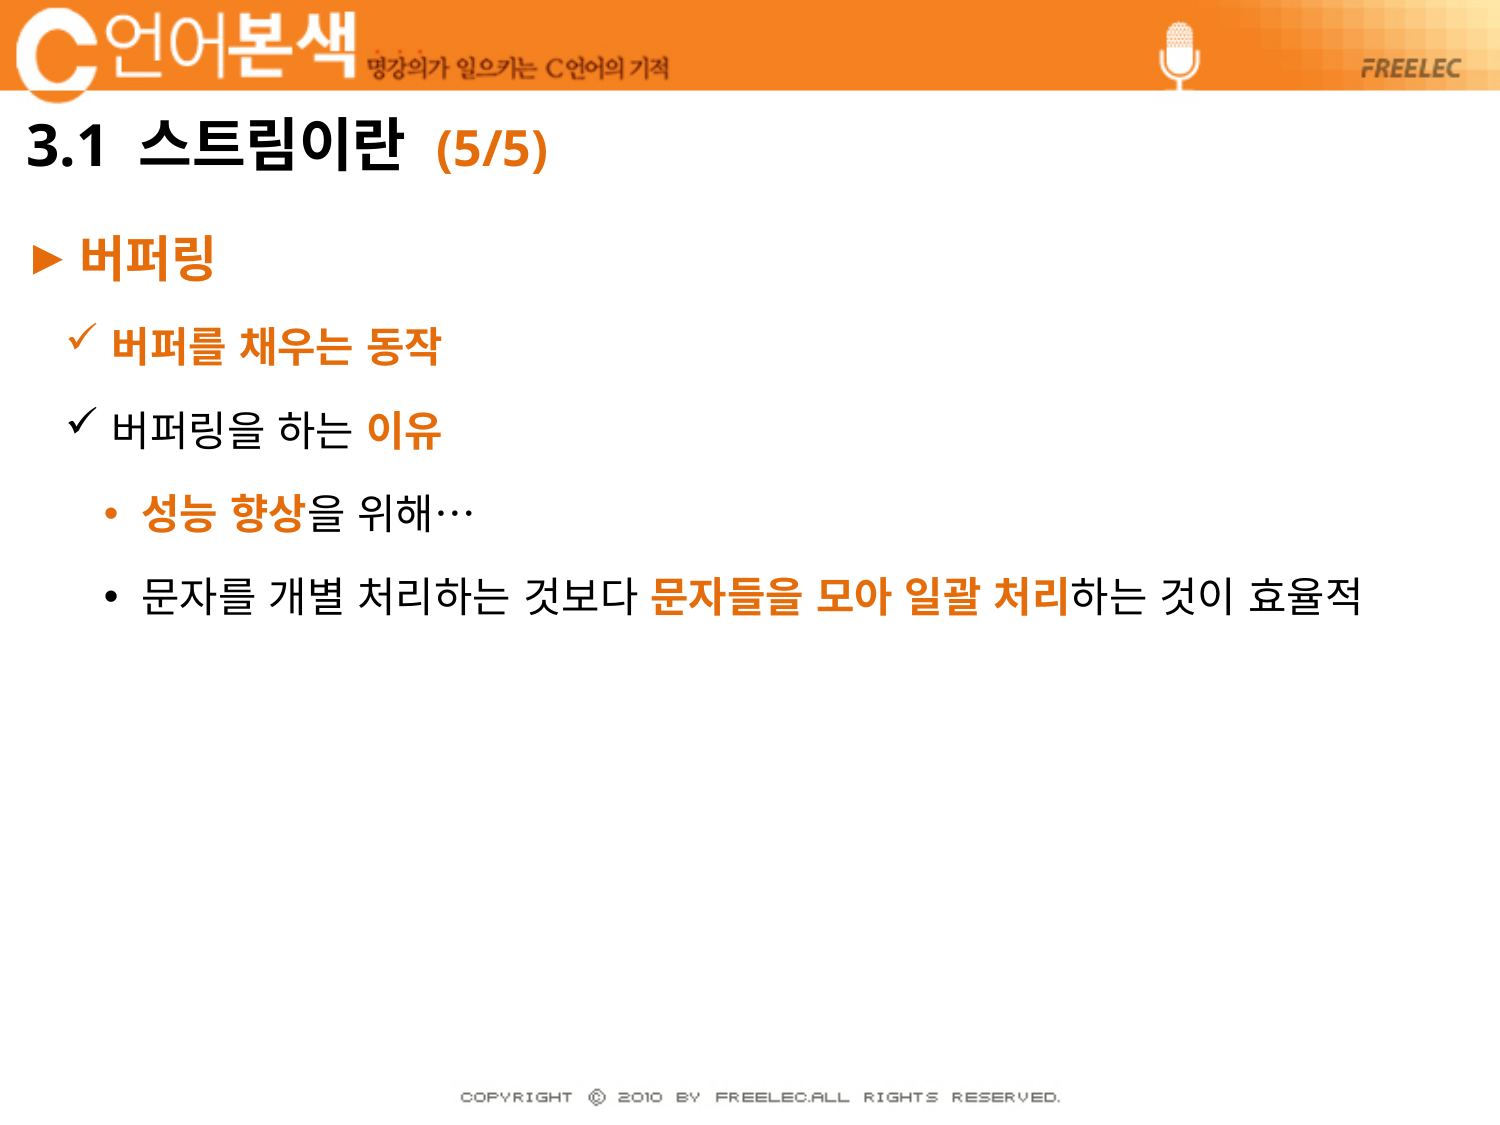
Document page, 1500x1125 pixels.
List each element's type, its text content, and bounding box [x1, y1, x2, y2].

title 3.1 스트림이란 (5/5) [11, 107, 1500, 178]
picture [0, 0, 1500, 1125]
list 버퍼링 버퍼를 채우는 동작 버퍼링을 하는 이유 성능 향상을 위해… 문자를 개별 처리하는 것보다 문자들을 모아 일괄 처리하는 것이 효율적 [8, 189, 1500, 1043]
